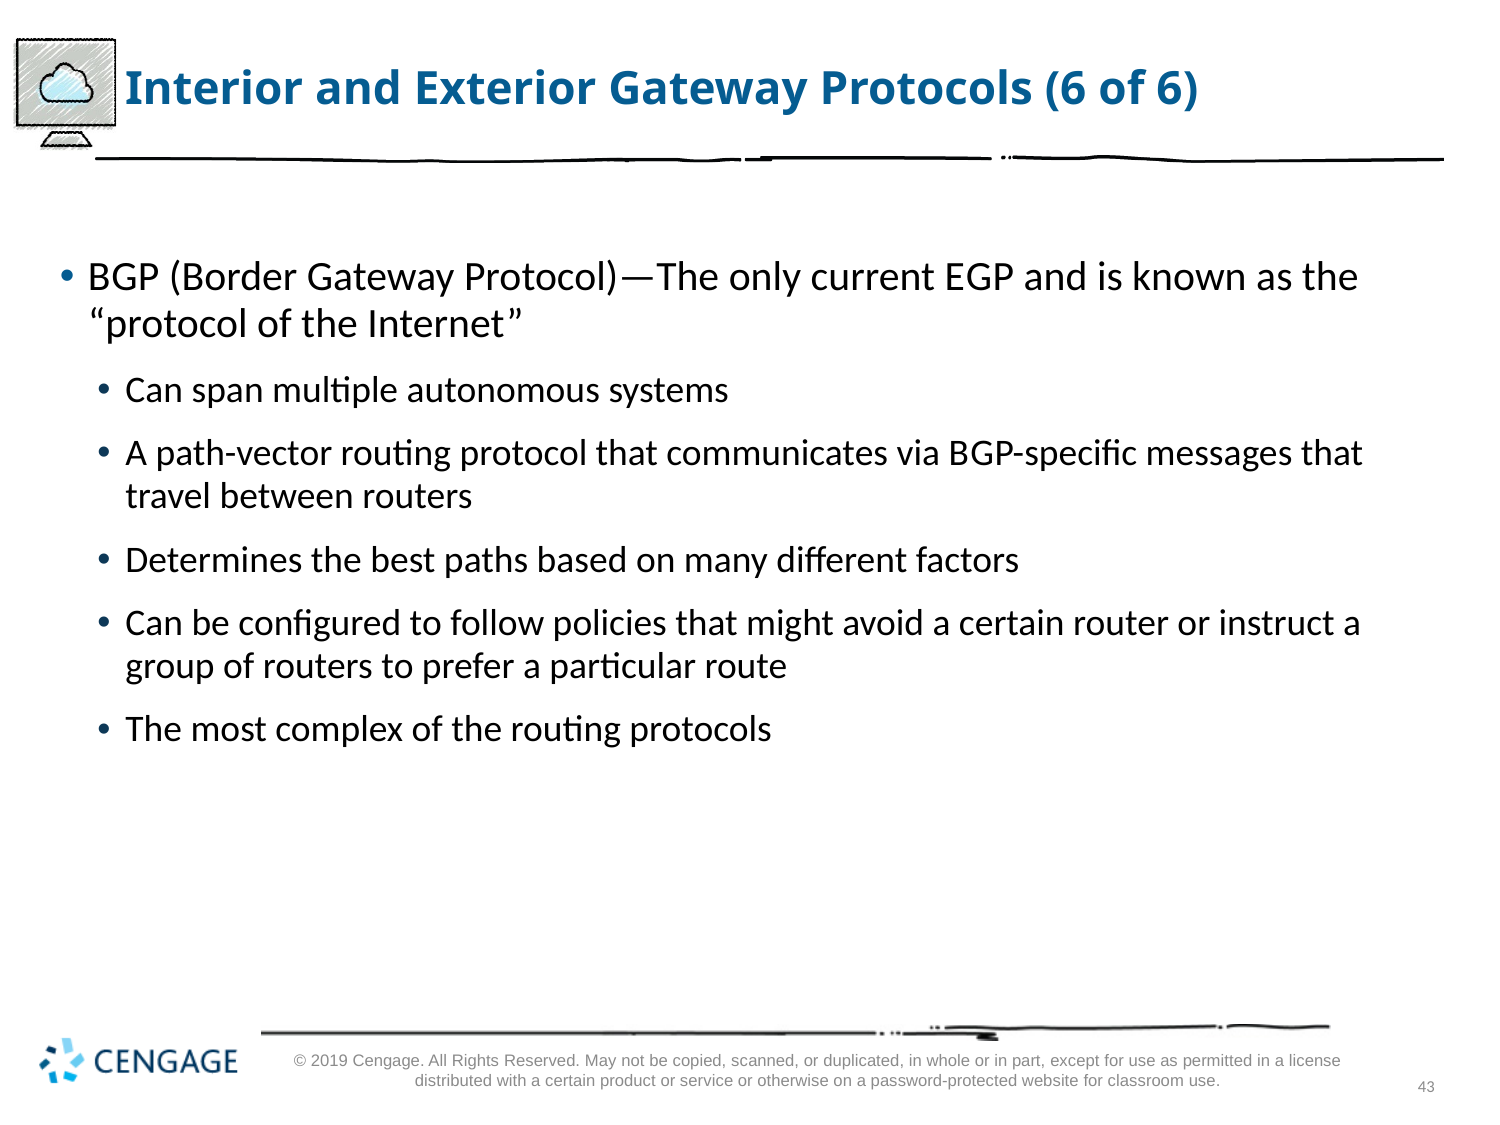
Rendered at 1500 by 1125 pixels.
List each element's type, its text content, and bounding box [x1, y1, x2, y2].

picture [95, 155, 1444, 163]
picture [19, 1024, 250, 1096]
picture [261, 1024, 1331, 1041]
list B G P (Border Gateway Protocol)—The only current E G P and is known as the “protocol of the Internet” Can span multiple autonomous systems A path-vector routing protocol that communicates via B G P-specific messages that travel between routers Determines the best paths based on many different factors Can be configured to follow policies that might avoid a certain router or instruct a group of routers to prefer a particular route The most complex of the routing protocols [59, 252, 1441, 756]
title Interior and Exterior Gateway Protocols (6 of 6) [125, 66, 1442, 116]
footer © 2019 Cengage. All Rights Reserved. May not be copied, scanned, or duplicated, in whole or in part, except for use as permitted in a license distributed with a certain product or service or otherwise on a password-protected website for classroom use. [262, 1050, 1375, 1091]
picture [13, 36, 117, 151]
